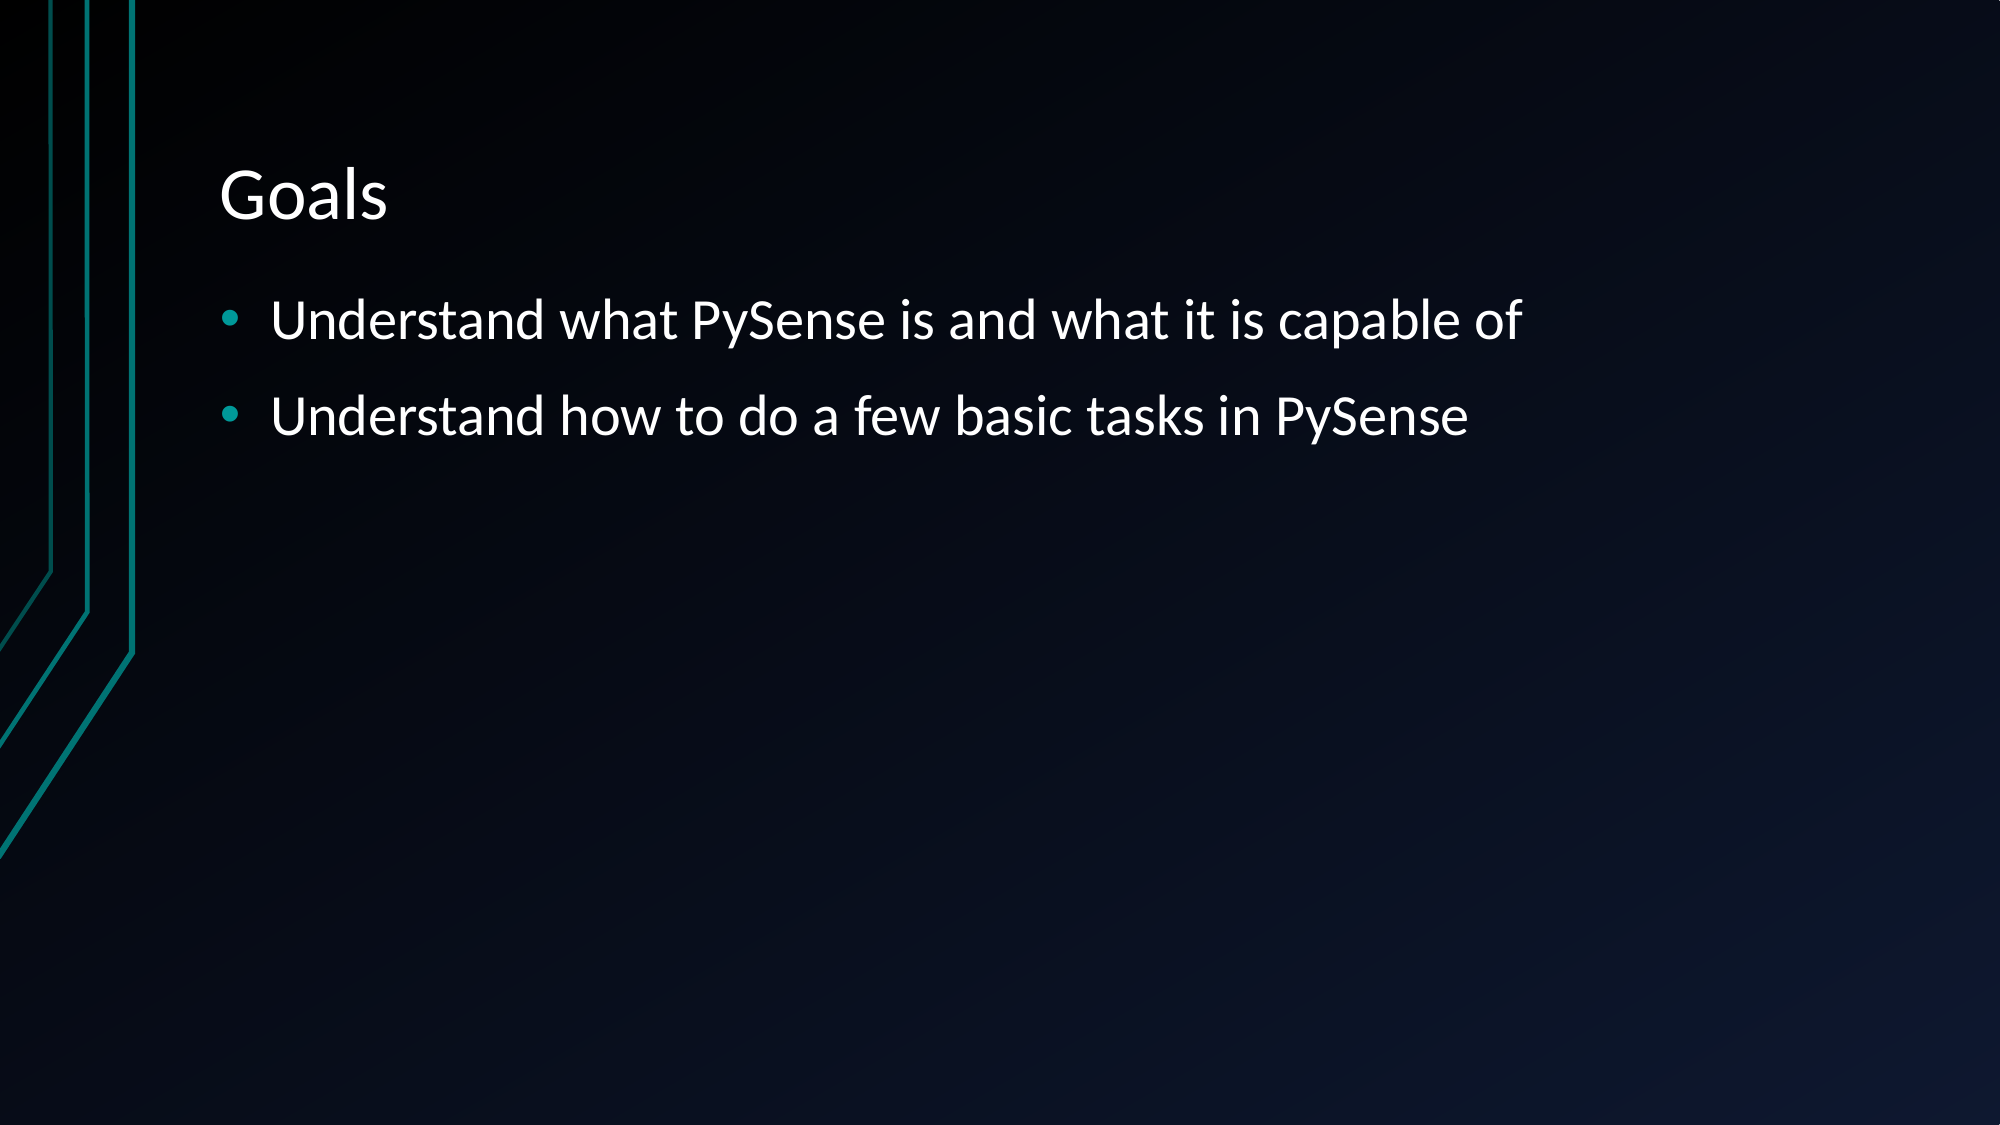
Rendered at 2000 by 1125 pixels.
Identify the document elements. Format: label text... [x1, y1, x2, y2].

list Understand what PySense is and what it is capable of Understand how to do a few basic tasks in PySense [199, 279, 1900, 1012]
title Goals [199, 45, 1900, 246]
